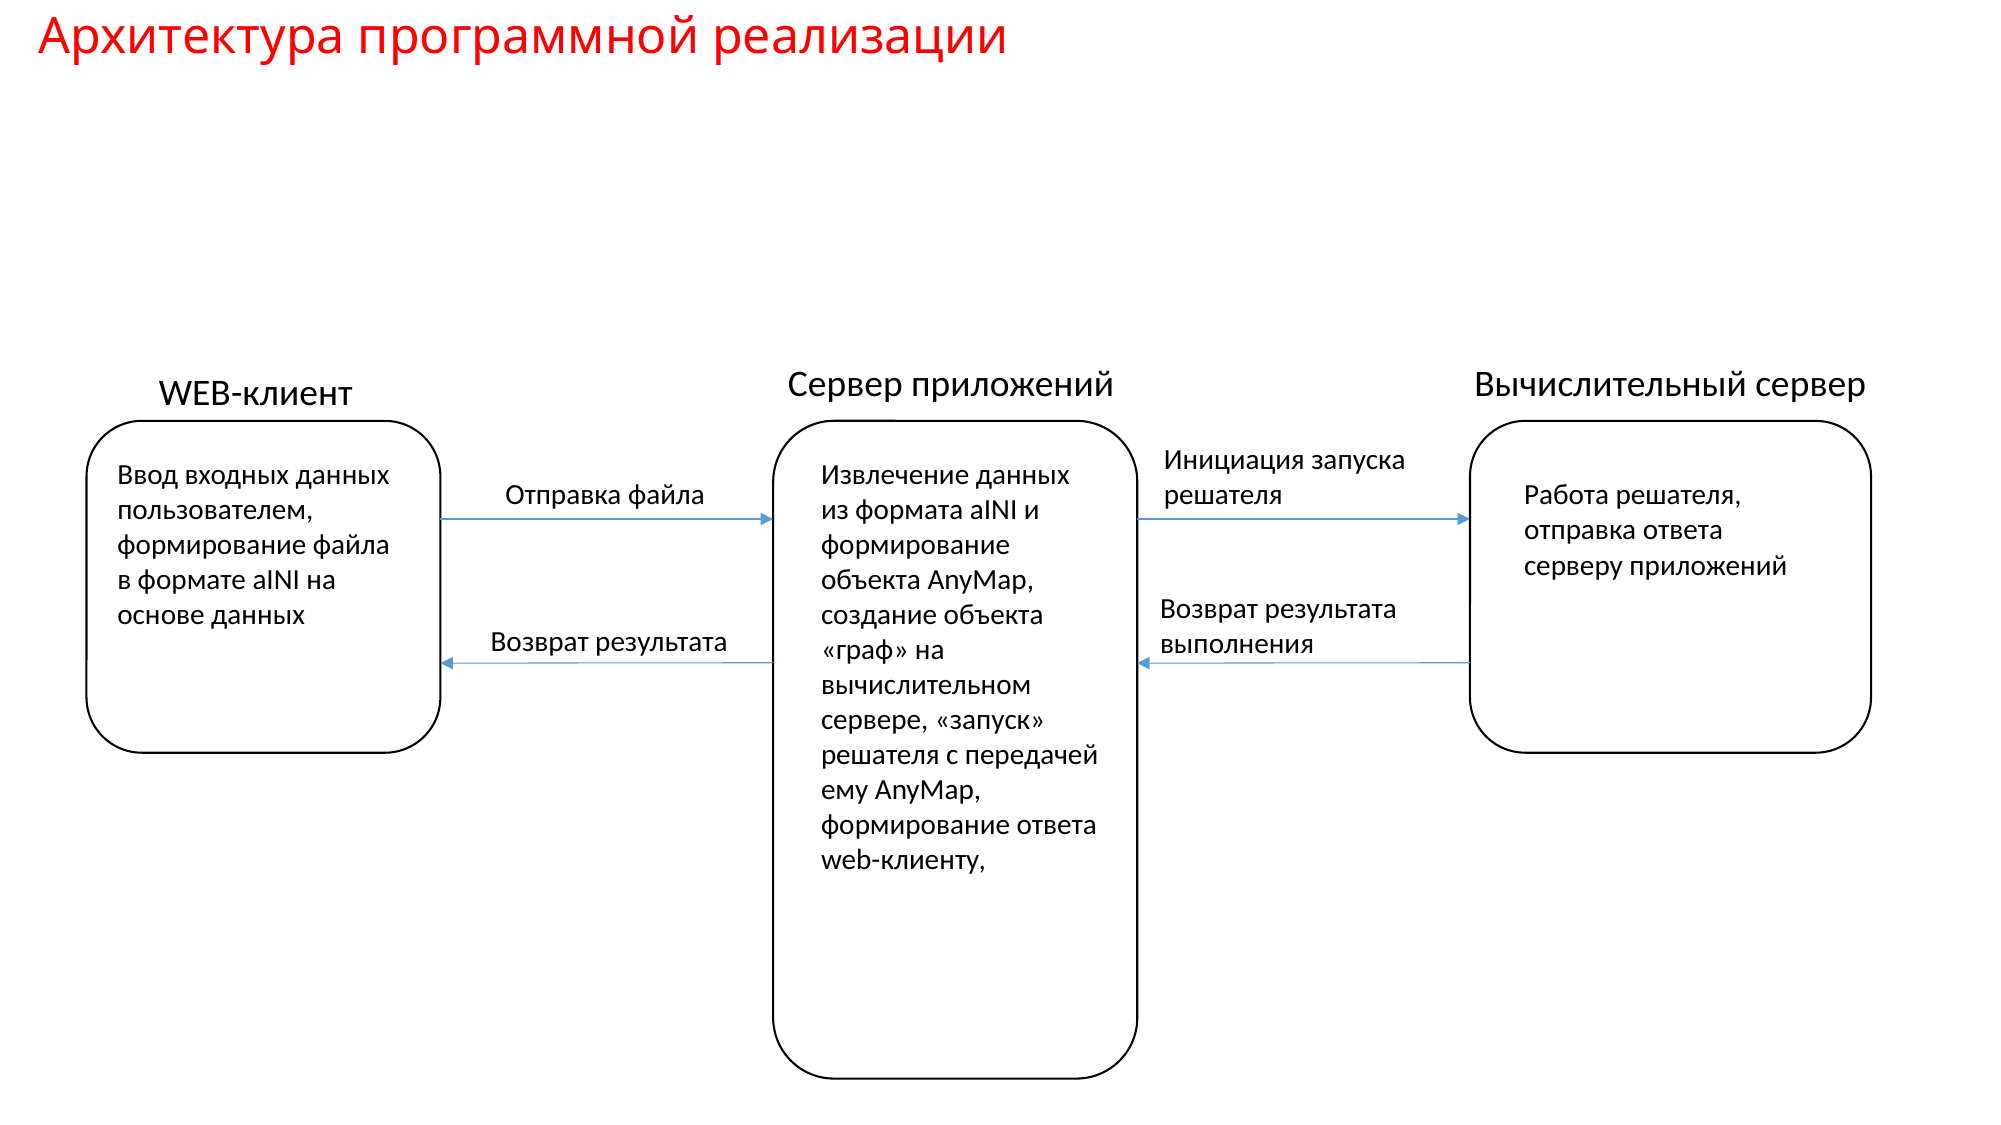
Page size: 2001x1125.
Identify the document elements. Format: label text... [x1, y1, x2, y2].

text_box Архитектура программной реализации [23, 5, 1871, 69]
text_box [1468, 419, 1873, 754]
text_box WEB-клиент [144, 360, 453, 420]
text_box Возврат результата выполнения [1145, 582, 1488, 667]
text_box [772, 419, 1139, 1080]
text_box Работа решателя, отправка ответа серверу приложений [1509, 468, 1828, 589]
text_box Отправка файла [490, 468, 735, 518]
text_box Вычислительный сервер [1459, 351, 1882, 411]
text_box Инициация запуска решателя [1149, 433, 1467, 518]
text_box Сервер приложений [773, 351, 1154, 411]
text_box [85, 419, 442, 754]
text_box Ввод входных данных пользователем, формирование файла в формате aINI на основе данных [102, 448, 415, 638]
text_box Возврат результата [475, 614, 748, 662]
text_box Извлечение данных из формата aINI и формирование объекта AnyMap, создание объекта «граф» на вычислительном сервере, «запуск» решателя с передачей ему AnyMap, формирование ответа web-клиенту, [806, 448, 1116, 883]
